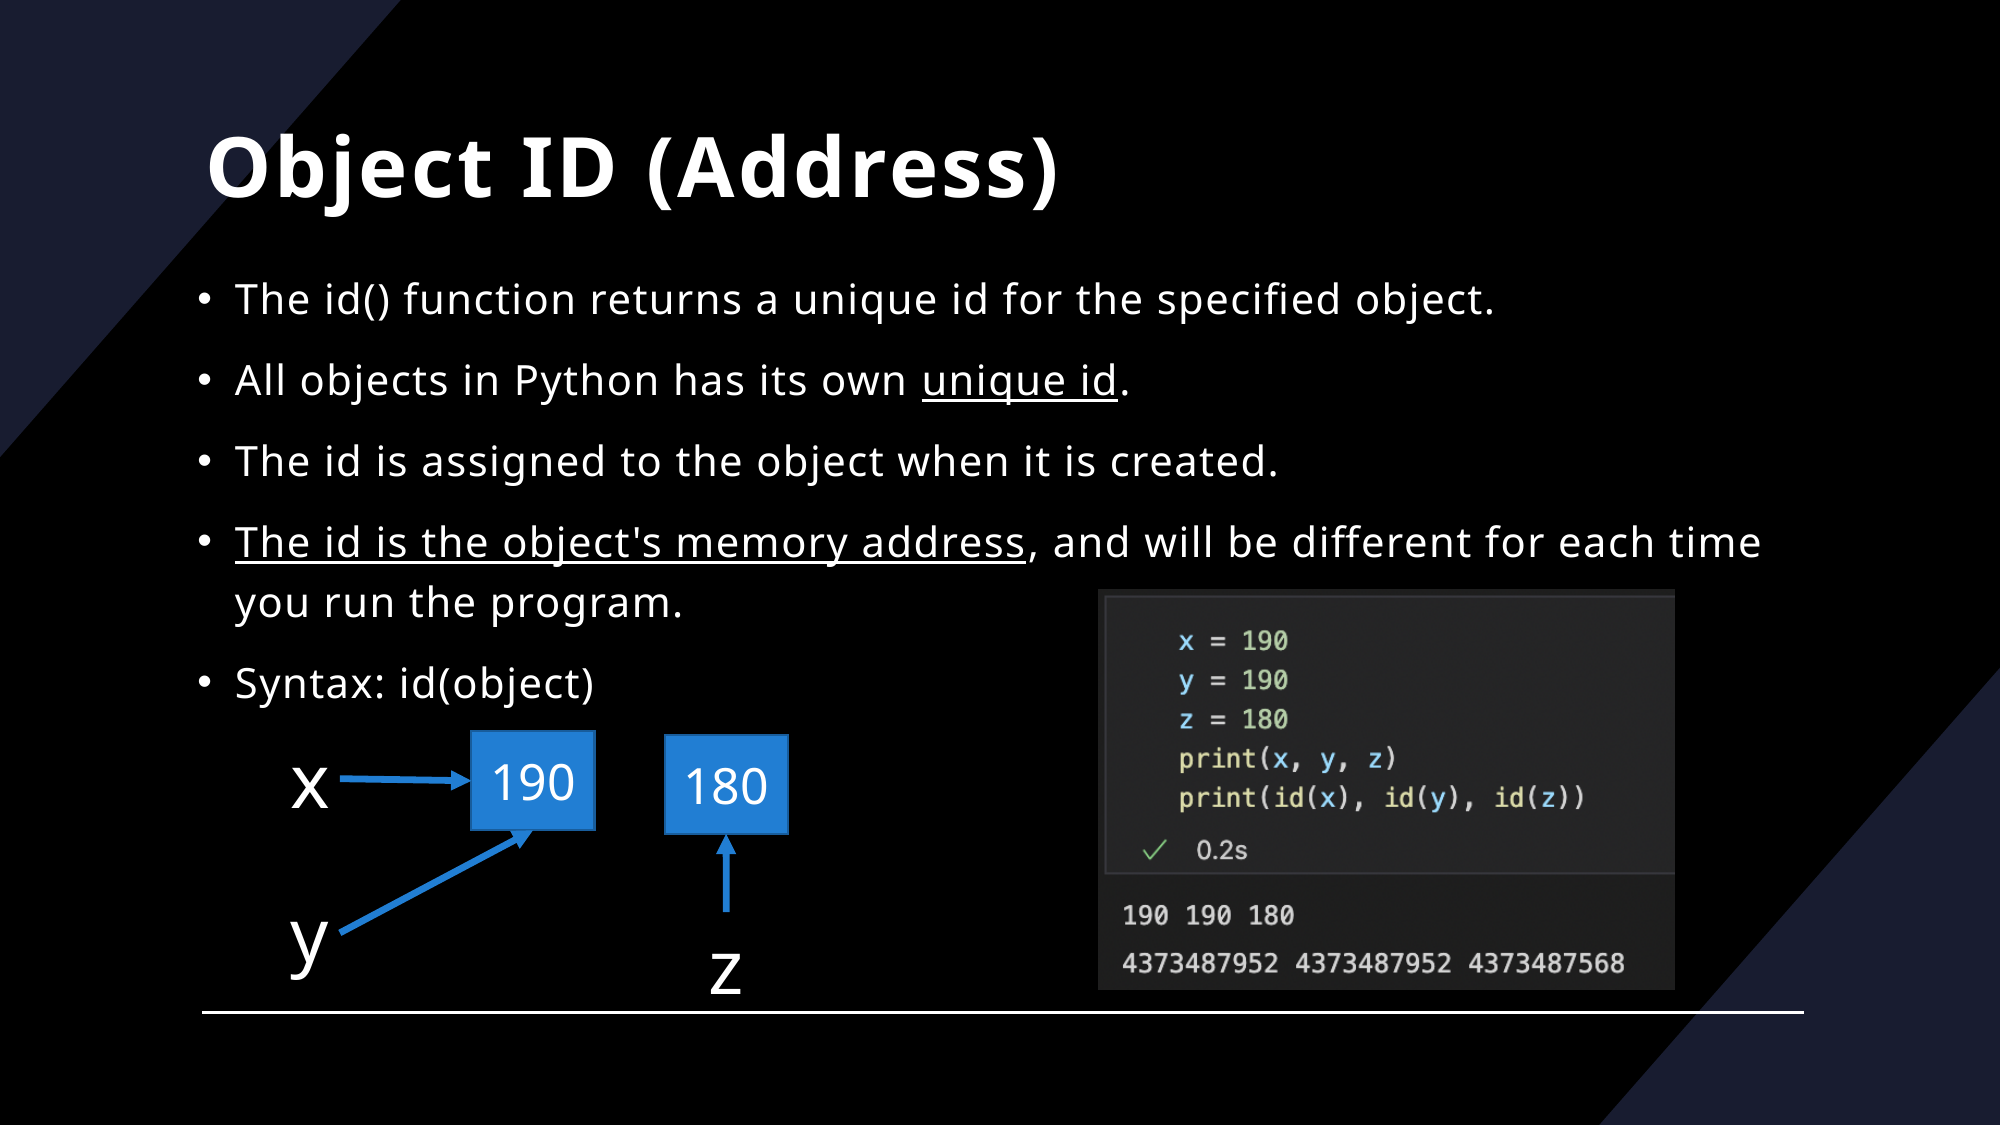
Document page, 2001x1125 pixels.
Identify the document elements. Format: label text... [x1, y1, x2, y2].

text_box x [275, 726, 340, 832]
picture [1098, 589, 1675, 991]
title Object ID (Address) [187, 45, 1813, 269]
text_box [339, 830, 534, 934]
text_box z [694, 912, 759, 1017]
text_box y [275, 880, 340, 986]
text_box 190 [470, 730, 596, 831]
list The id() function returns a unique id for the specified object. All objects in Python has its own unique id. The id is assigned to the object when it is created. The id is the object's memory address, and will be different for each time you run the program. Syntax: id(object) [179, 245, 1805, 831]
text_box 180 [664, 734, 789, 835]
